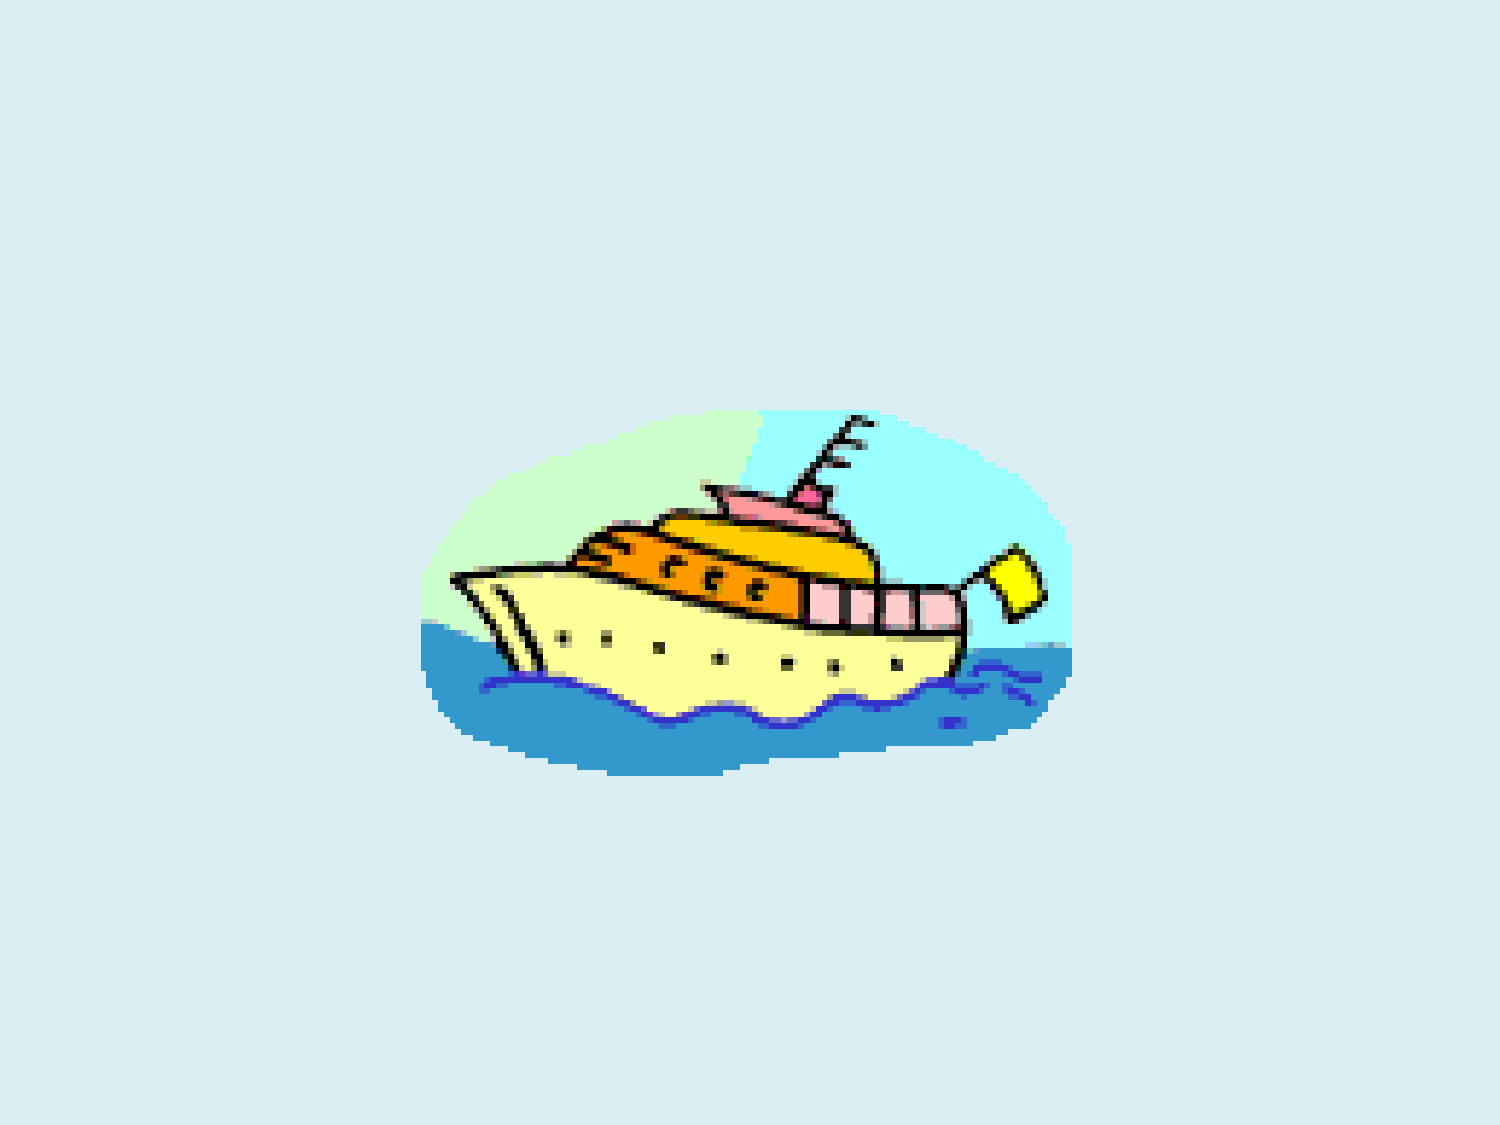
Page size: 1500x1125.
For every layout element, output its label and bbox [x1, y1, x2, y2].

picture [421, 409, 1073, 776]
